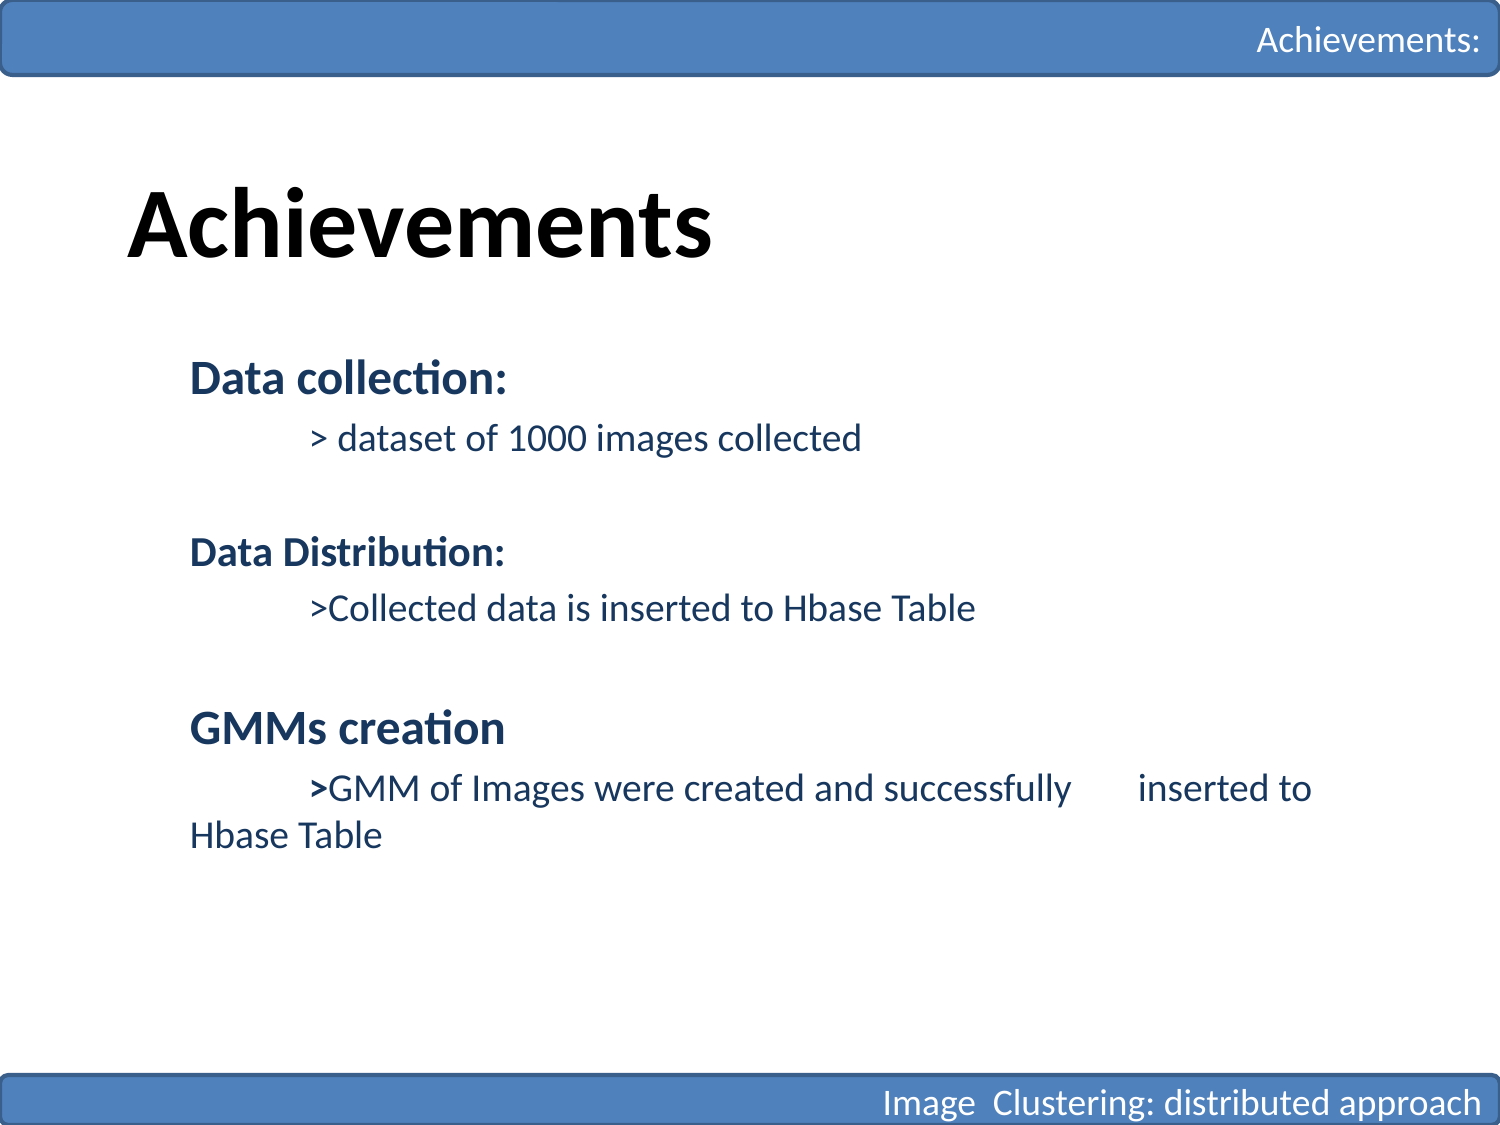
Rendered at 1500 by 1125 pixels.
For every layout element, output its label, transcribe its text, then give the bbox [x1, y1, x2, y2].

subtitle Data collection: > dataset of 1000 images collected Data Distribution: >Collected data is inserted to Hbase Table GMMs creation >GMM of Images were created and successfully inserted to Hbase Table [174, 337, 1363, 1000]
text_box Achievements [112, 149, 1425, 313]
text_box Achievements: [0, 0, 1500, 78]
text_box Image Clustering: distributed approach [0, 1072, 1500, 1125]
